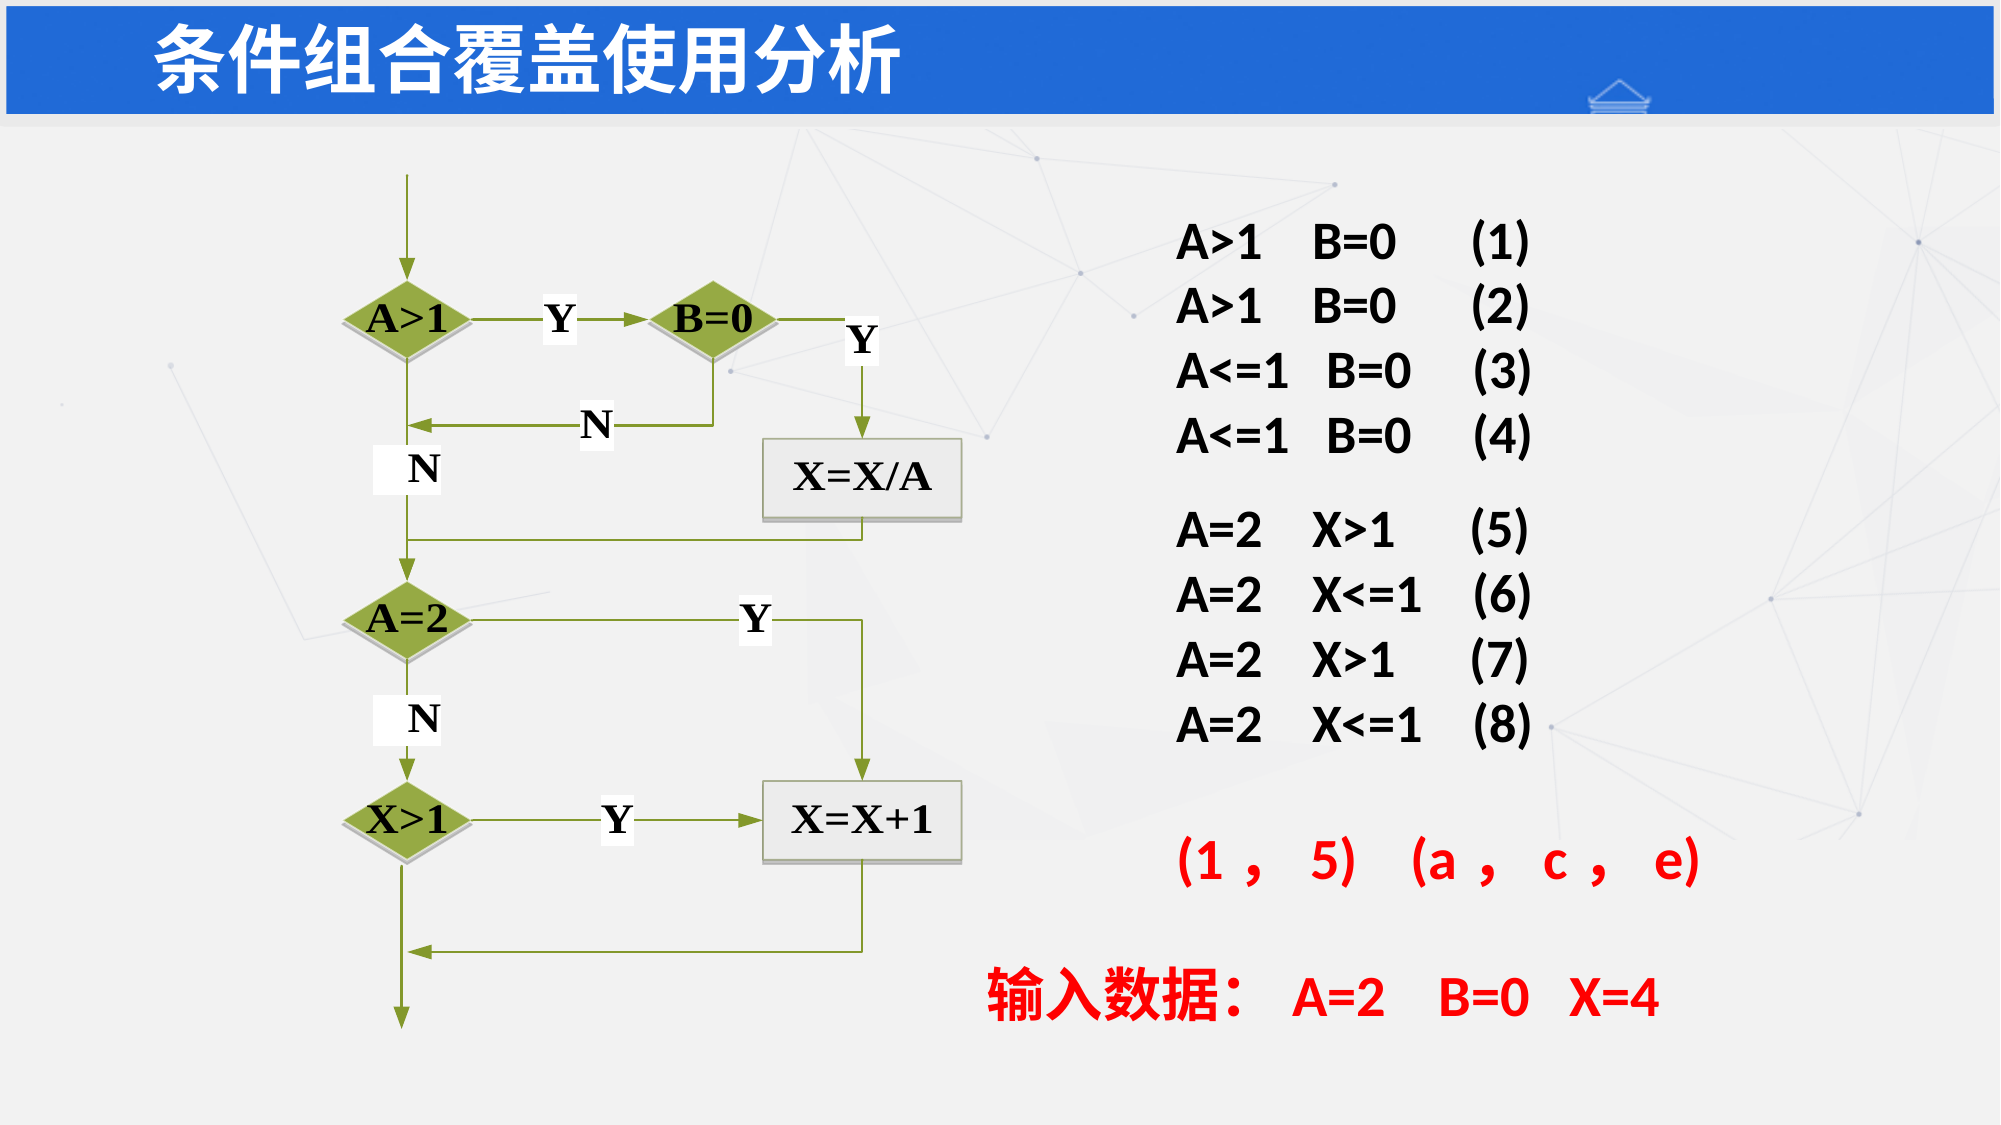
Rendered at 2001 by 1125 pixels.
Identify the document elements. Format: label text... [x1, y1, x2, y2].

text_box A>1 B=0 (1) A>1 B=0 (2) A<=1 B=0 (3) A<=1 B=0 (4) [1161, 197, 1794, 485]
picture [1863, 7, 1993, 114]
title 条件组合覆盖使用分析 [137, 1, 1863, 125]
picture [7, 7, 137, 114]
text_box A=2 X>1 (5) A=2 X<=1 (6) A=2 X>1 (7) A=2 X<=1 (8) [1161, 485, 1874, 761]
text_box (1，5) (a，c，e) [1161, 813, 1985, 899]
text_box 输入数据：A=2 B=0 X=4 [972, 950, 1795, 1036]
picture [0, 129, 2000, 1032]
